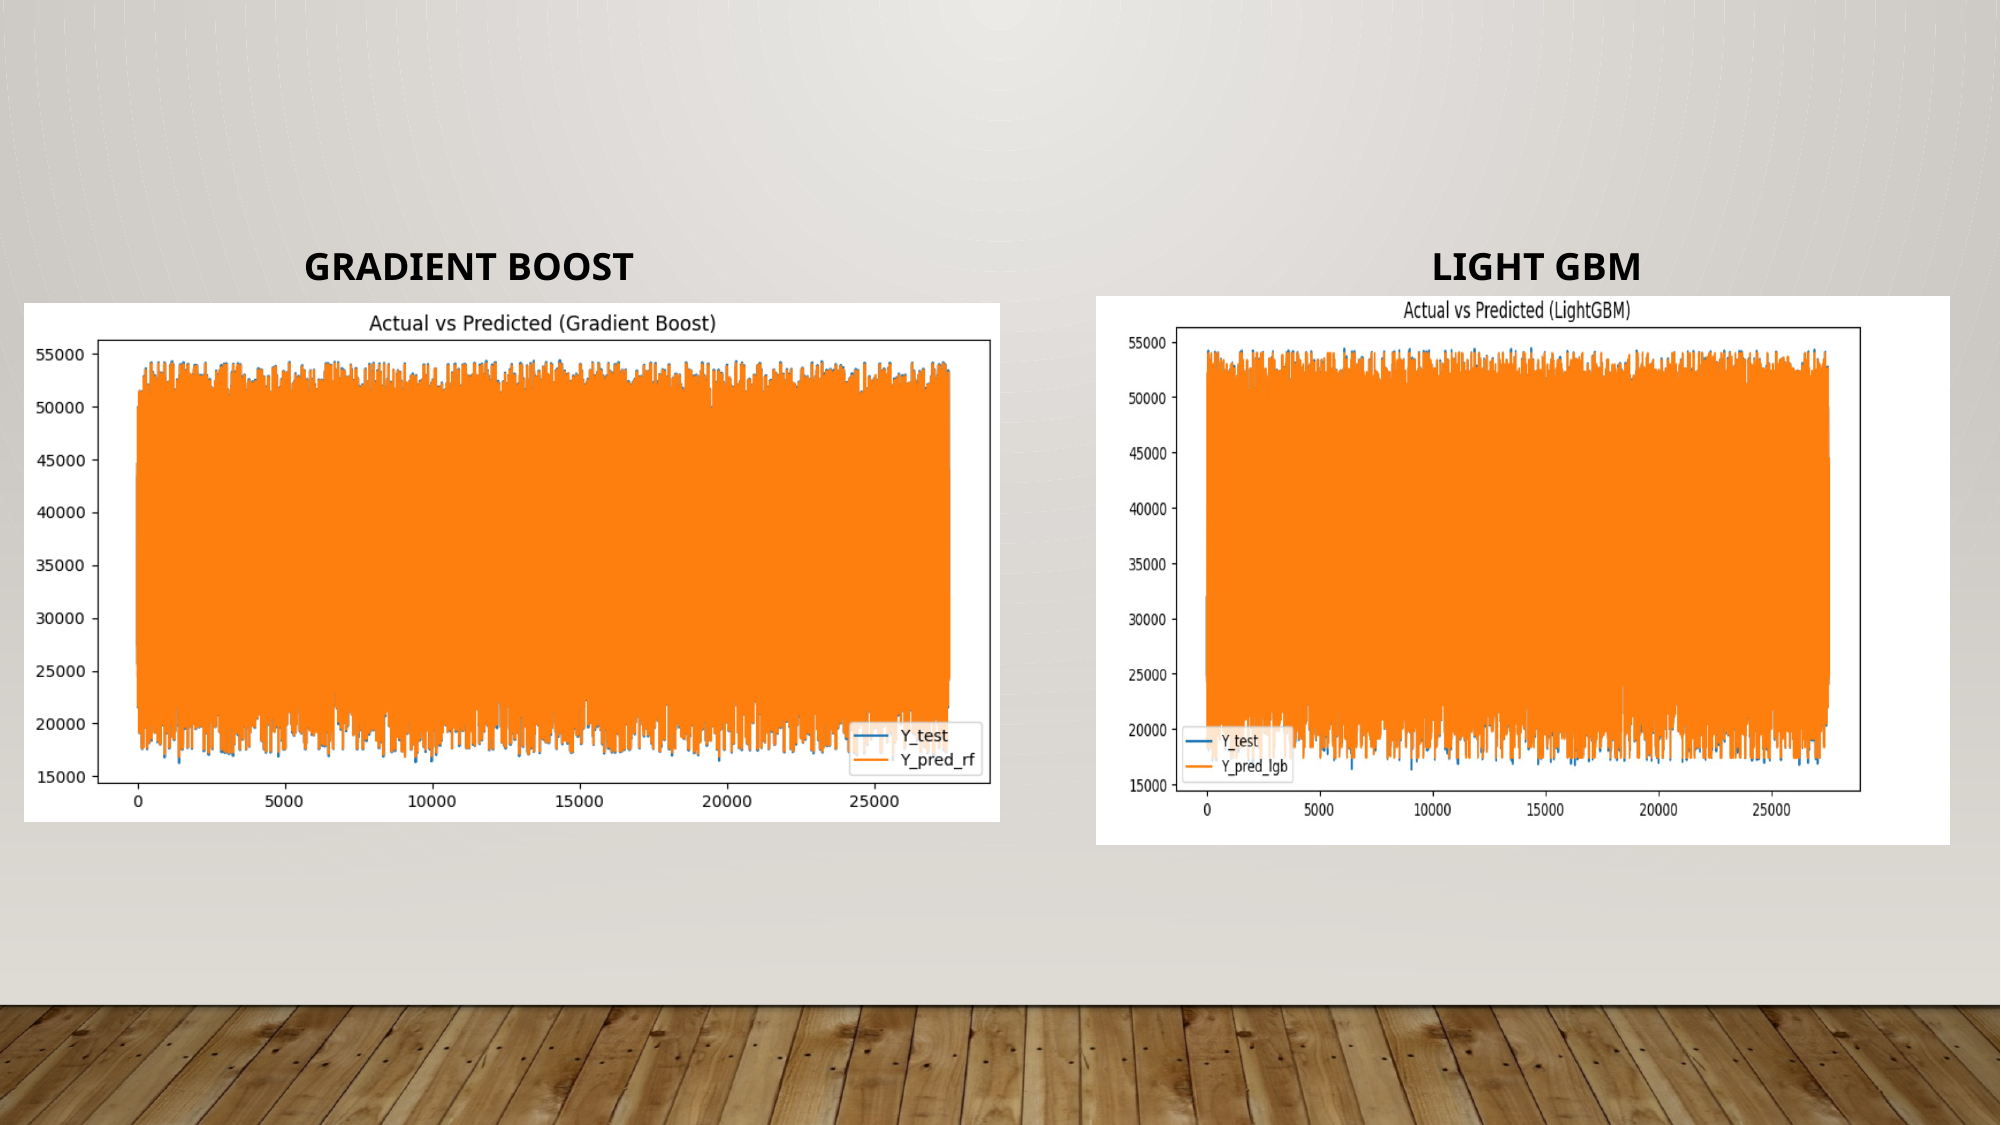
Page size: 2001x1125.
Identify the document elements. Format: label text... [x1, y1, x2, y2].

text_box LIGHT GBM [1416, 235, 1950, 295]
text_box GRADIENT BOOST [289, 235, 887, 296]
picture [1096, 295, 1950, 846]
picture [24, 302, 1001, 823]
picture [0, 1005, 2000, 1125]
